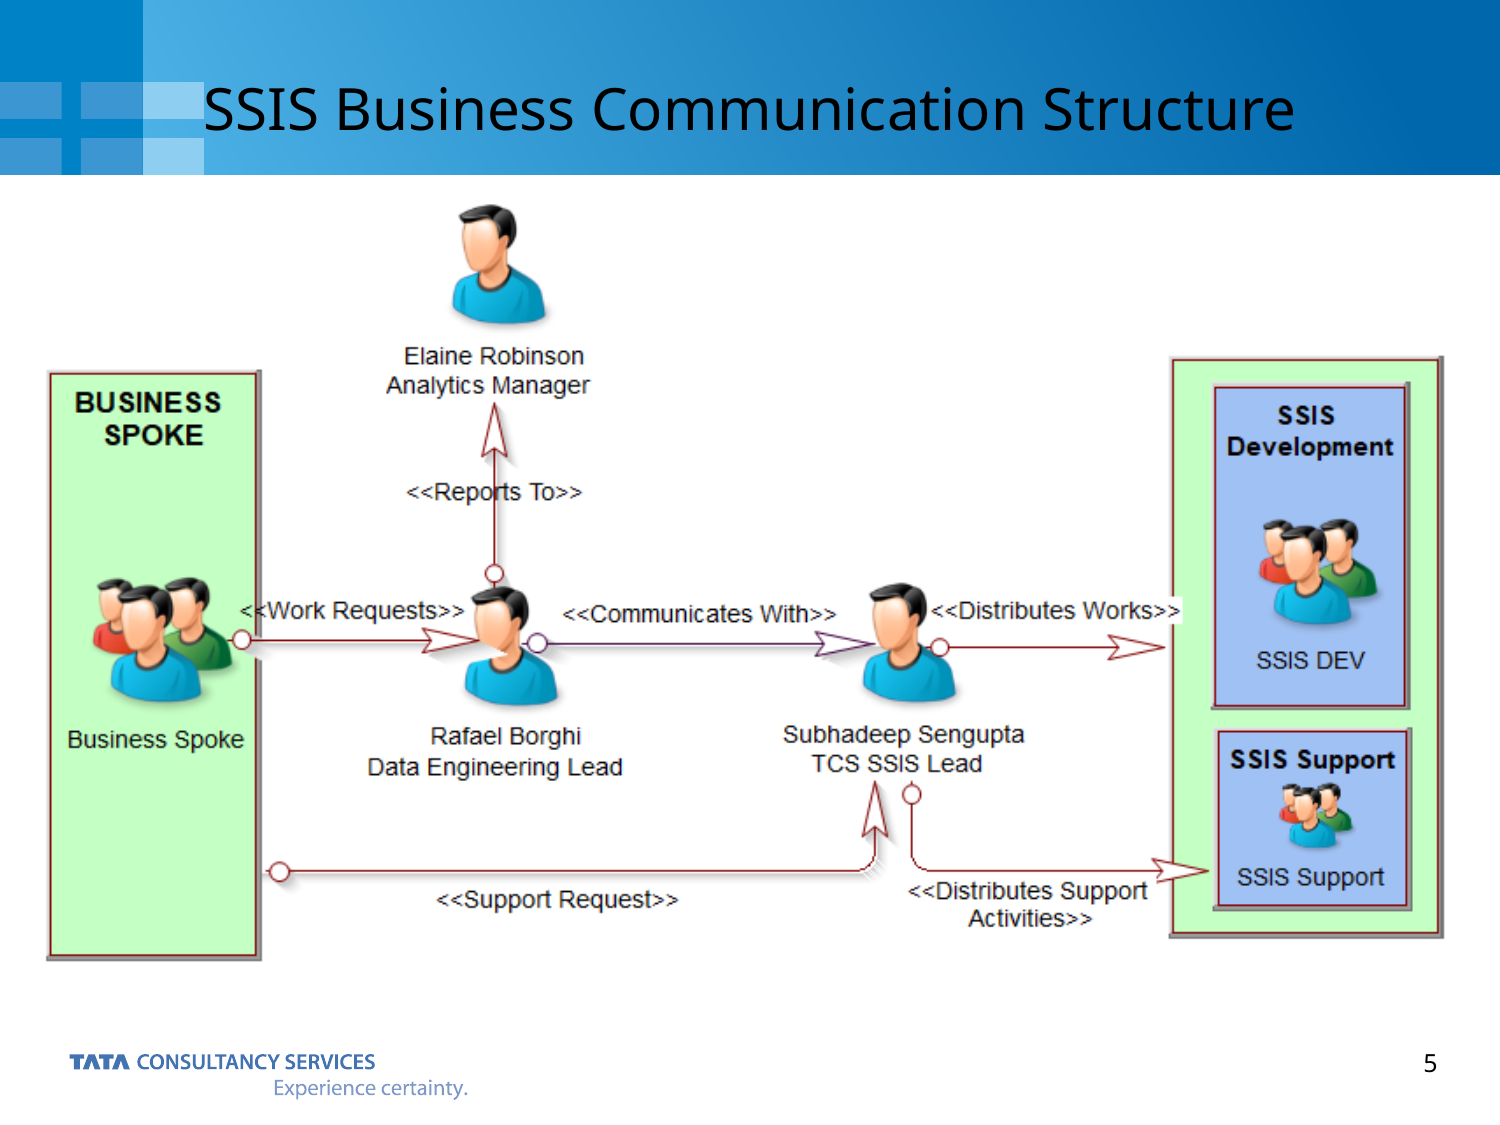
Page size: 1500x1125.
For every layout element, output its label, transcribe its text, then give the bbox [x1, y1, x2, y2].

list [14, 179, 1483, 1020]
title SSIS Business Communication Structure [188, 67, 1427, 148]
